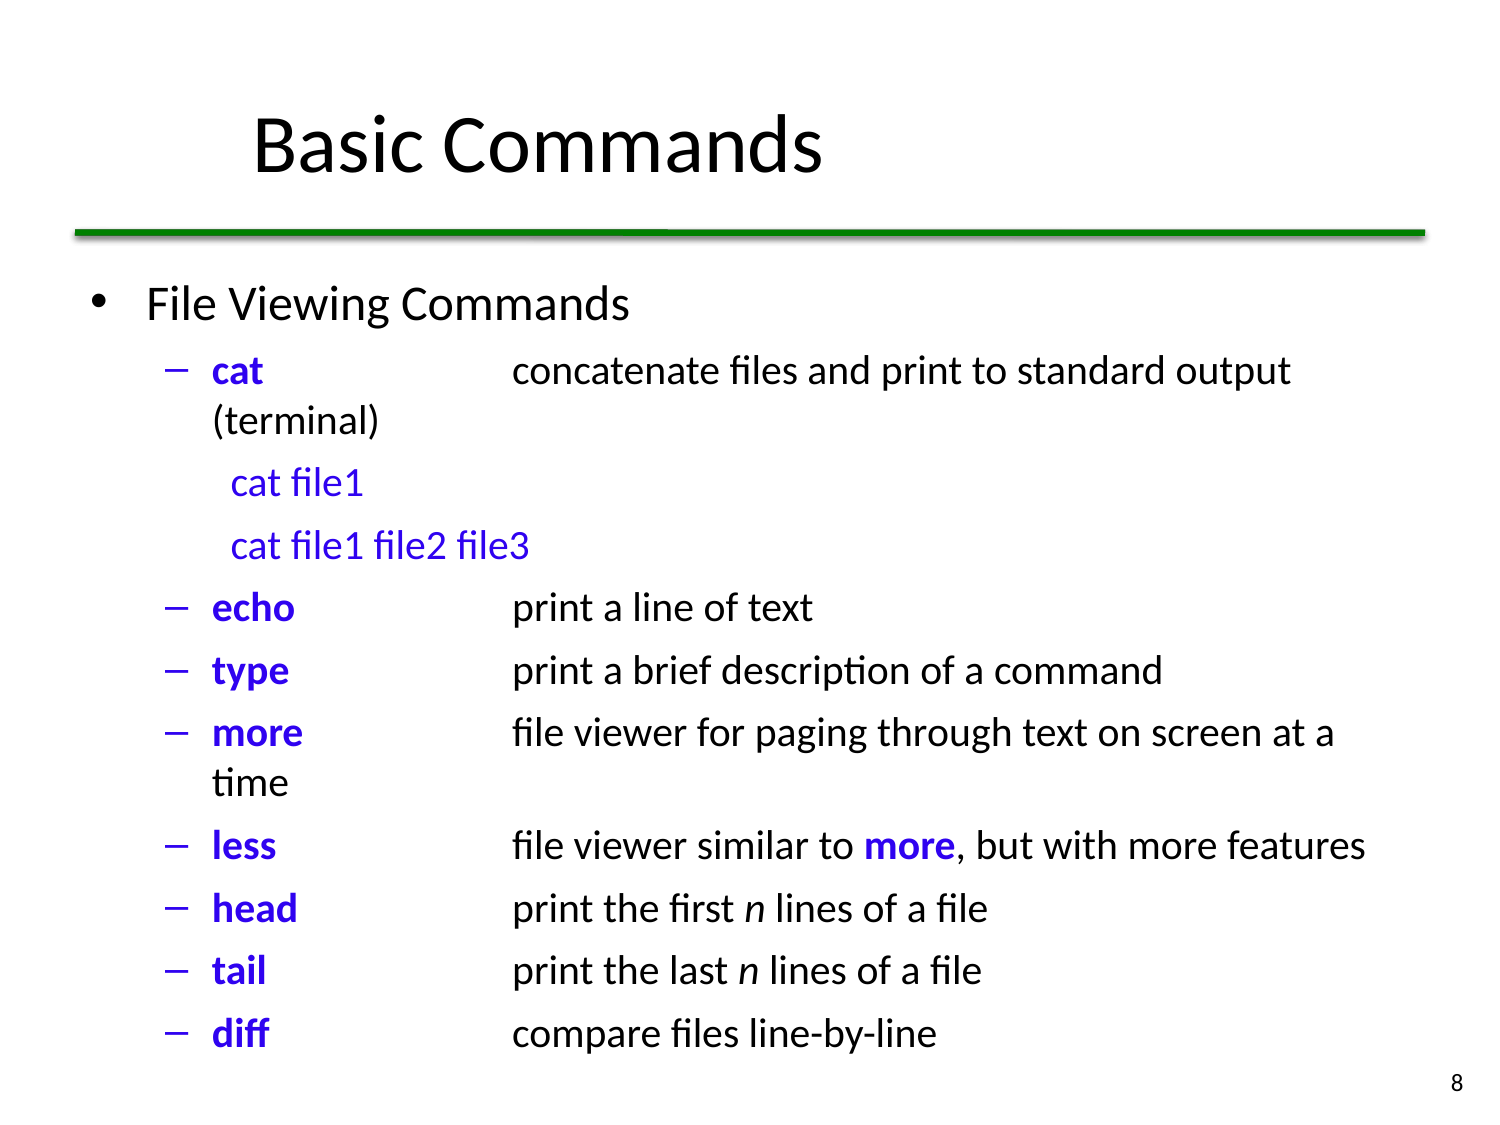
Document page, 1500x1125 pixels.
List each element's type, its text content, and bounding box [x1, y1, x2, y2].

title Basic Commands [237, 45, 1479, 233]
list File Viewing Commands cat concatenate files and print to standard output (terminal) cat file1 cat file1 file2 file3 echo print a line of text type print a brief description of a command more file viewer for paging through text on screen at a time less file viewer similar to more, but with more features head print the first n lines of a file tail print the last n lines of a file diff compare files line-by-line [75, 262, 1425, 1052]
slide_number 8 [1418, 1051, 1479, 1112]
